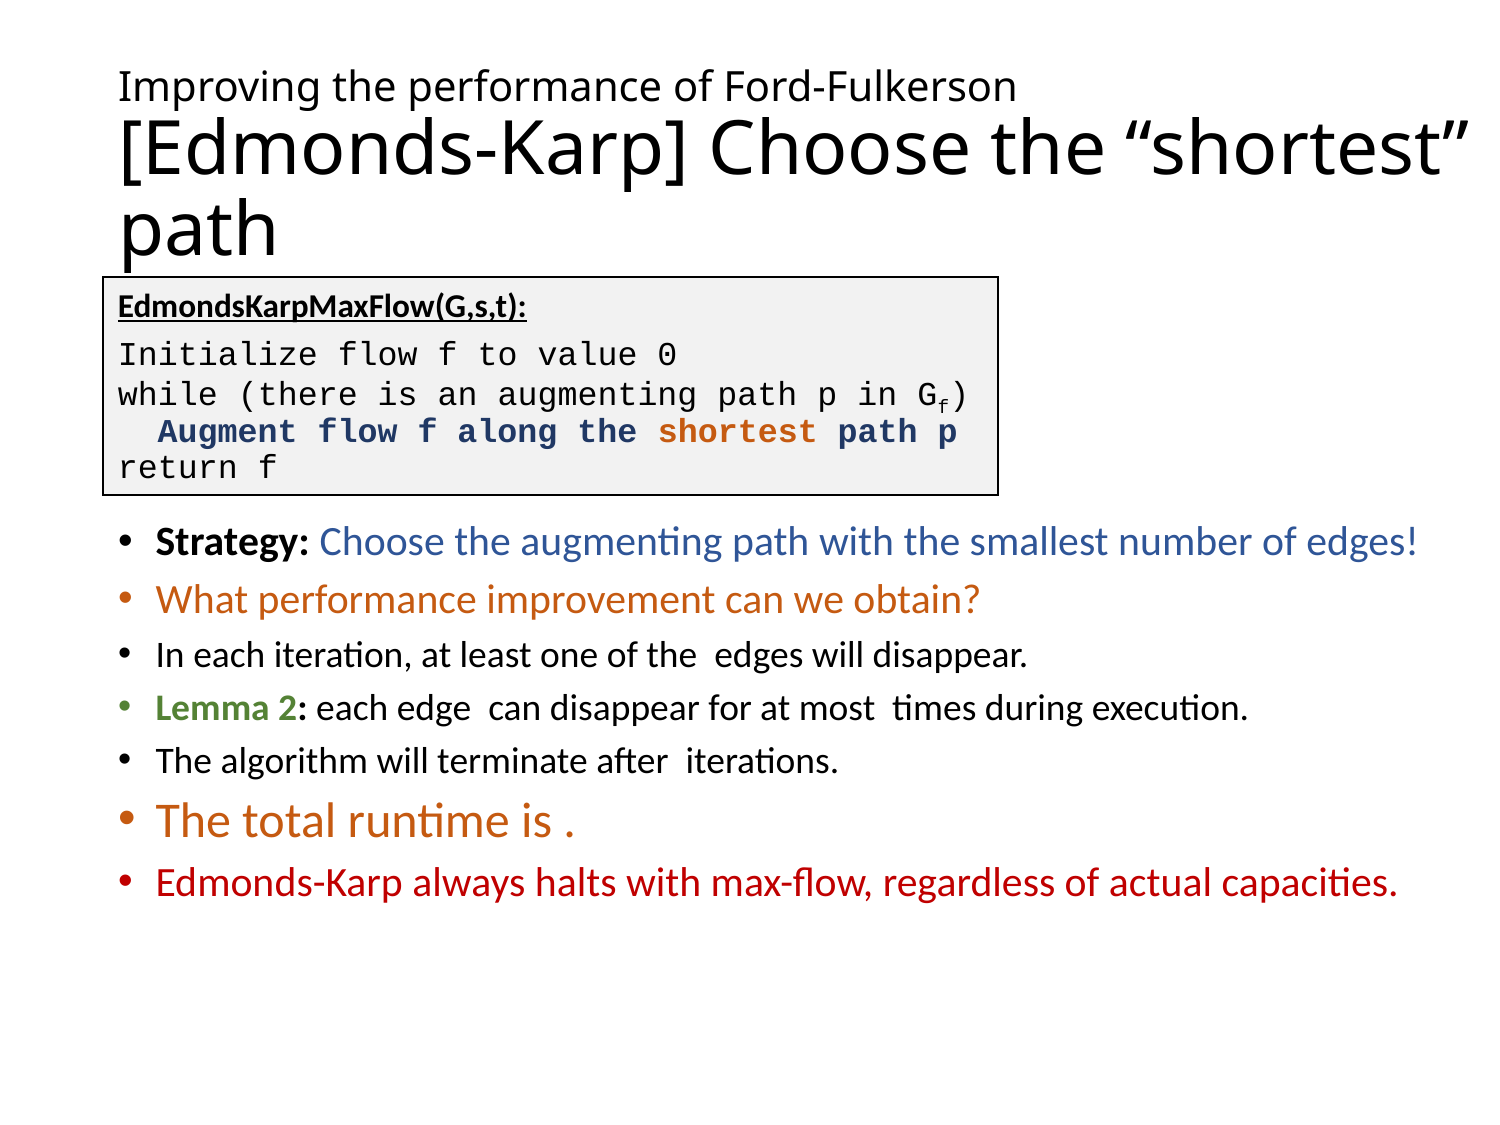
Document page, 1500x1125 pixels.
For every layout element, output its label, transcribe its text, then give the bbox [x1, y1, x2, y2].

text_box EdmondsKarpMaxFlow(G,s,t): Initialize flow f to value 0 while (there is an augmenting path p in Gf) Augment flow f along the shortest path p return f [102, 276, 999, 496]
title Improving the performance of Ford-Fulkerson [Edmonds-Karp] Choose the “shortest” path [103, 59, 1500, 278]
